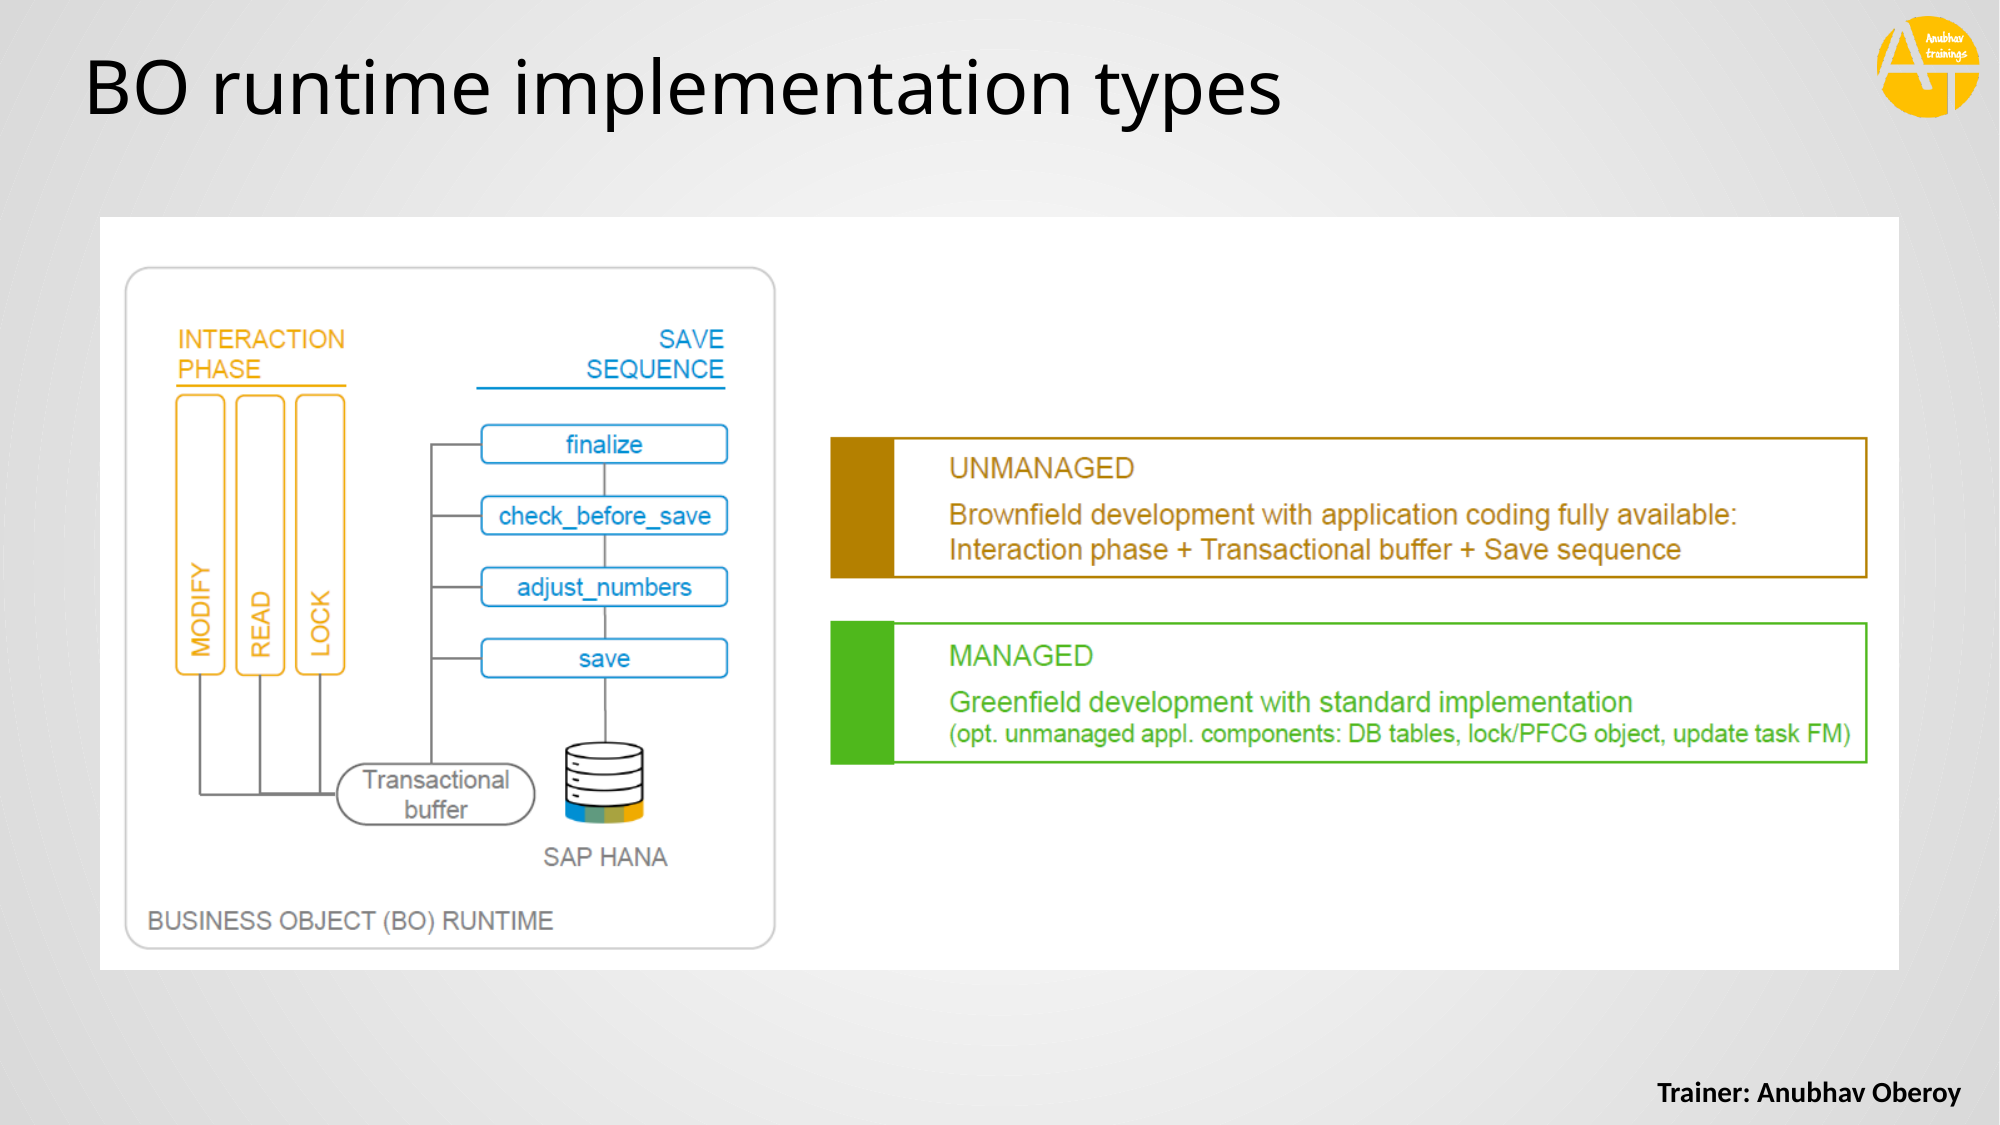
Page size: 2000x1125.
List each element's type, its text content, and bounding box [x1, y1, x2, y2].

title BO runtime implementation types [63, 26, 1864, 144]
picture [1866, 9, 1985, 126]
picture [100, 216, 1899, 971]
footer Trainer: Anubhav Oberoy [1625, 1061, 1994, 1121]
